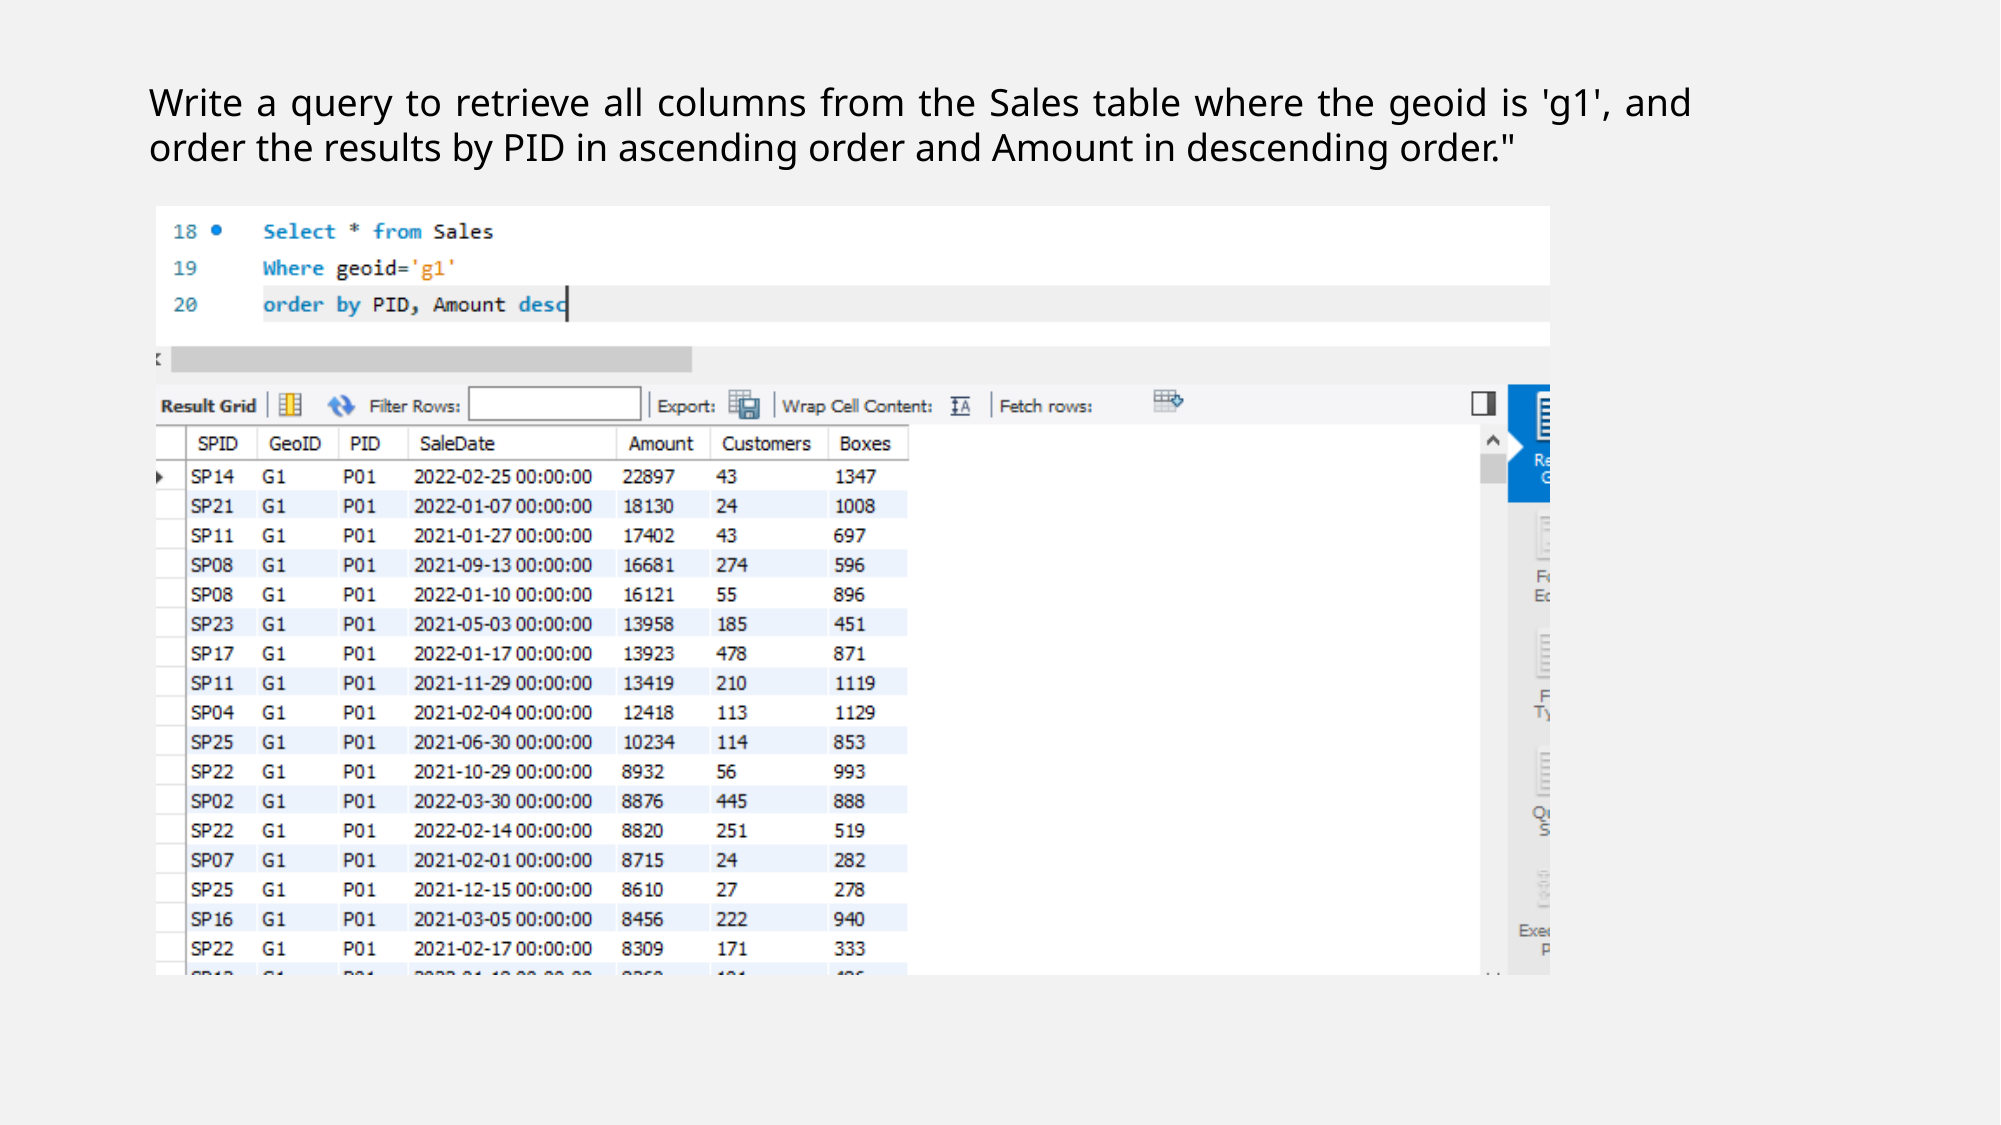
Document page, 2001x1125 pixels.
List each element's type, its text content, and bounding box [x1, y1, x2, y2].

text_box Write a query to retrieve all columns from the Sales table where the geoid is 'g1', and order the results by PID in ascending order and Amount in descending order." [134, 71, 1709, 177]
picture [156, 206, 1550, 975]
